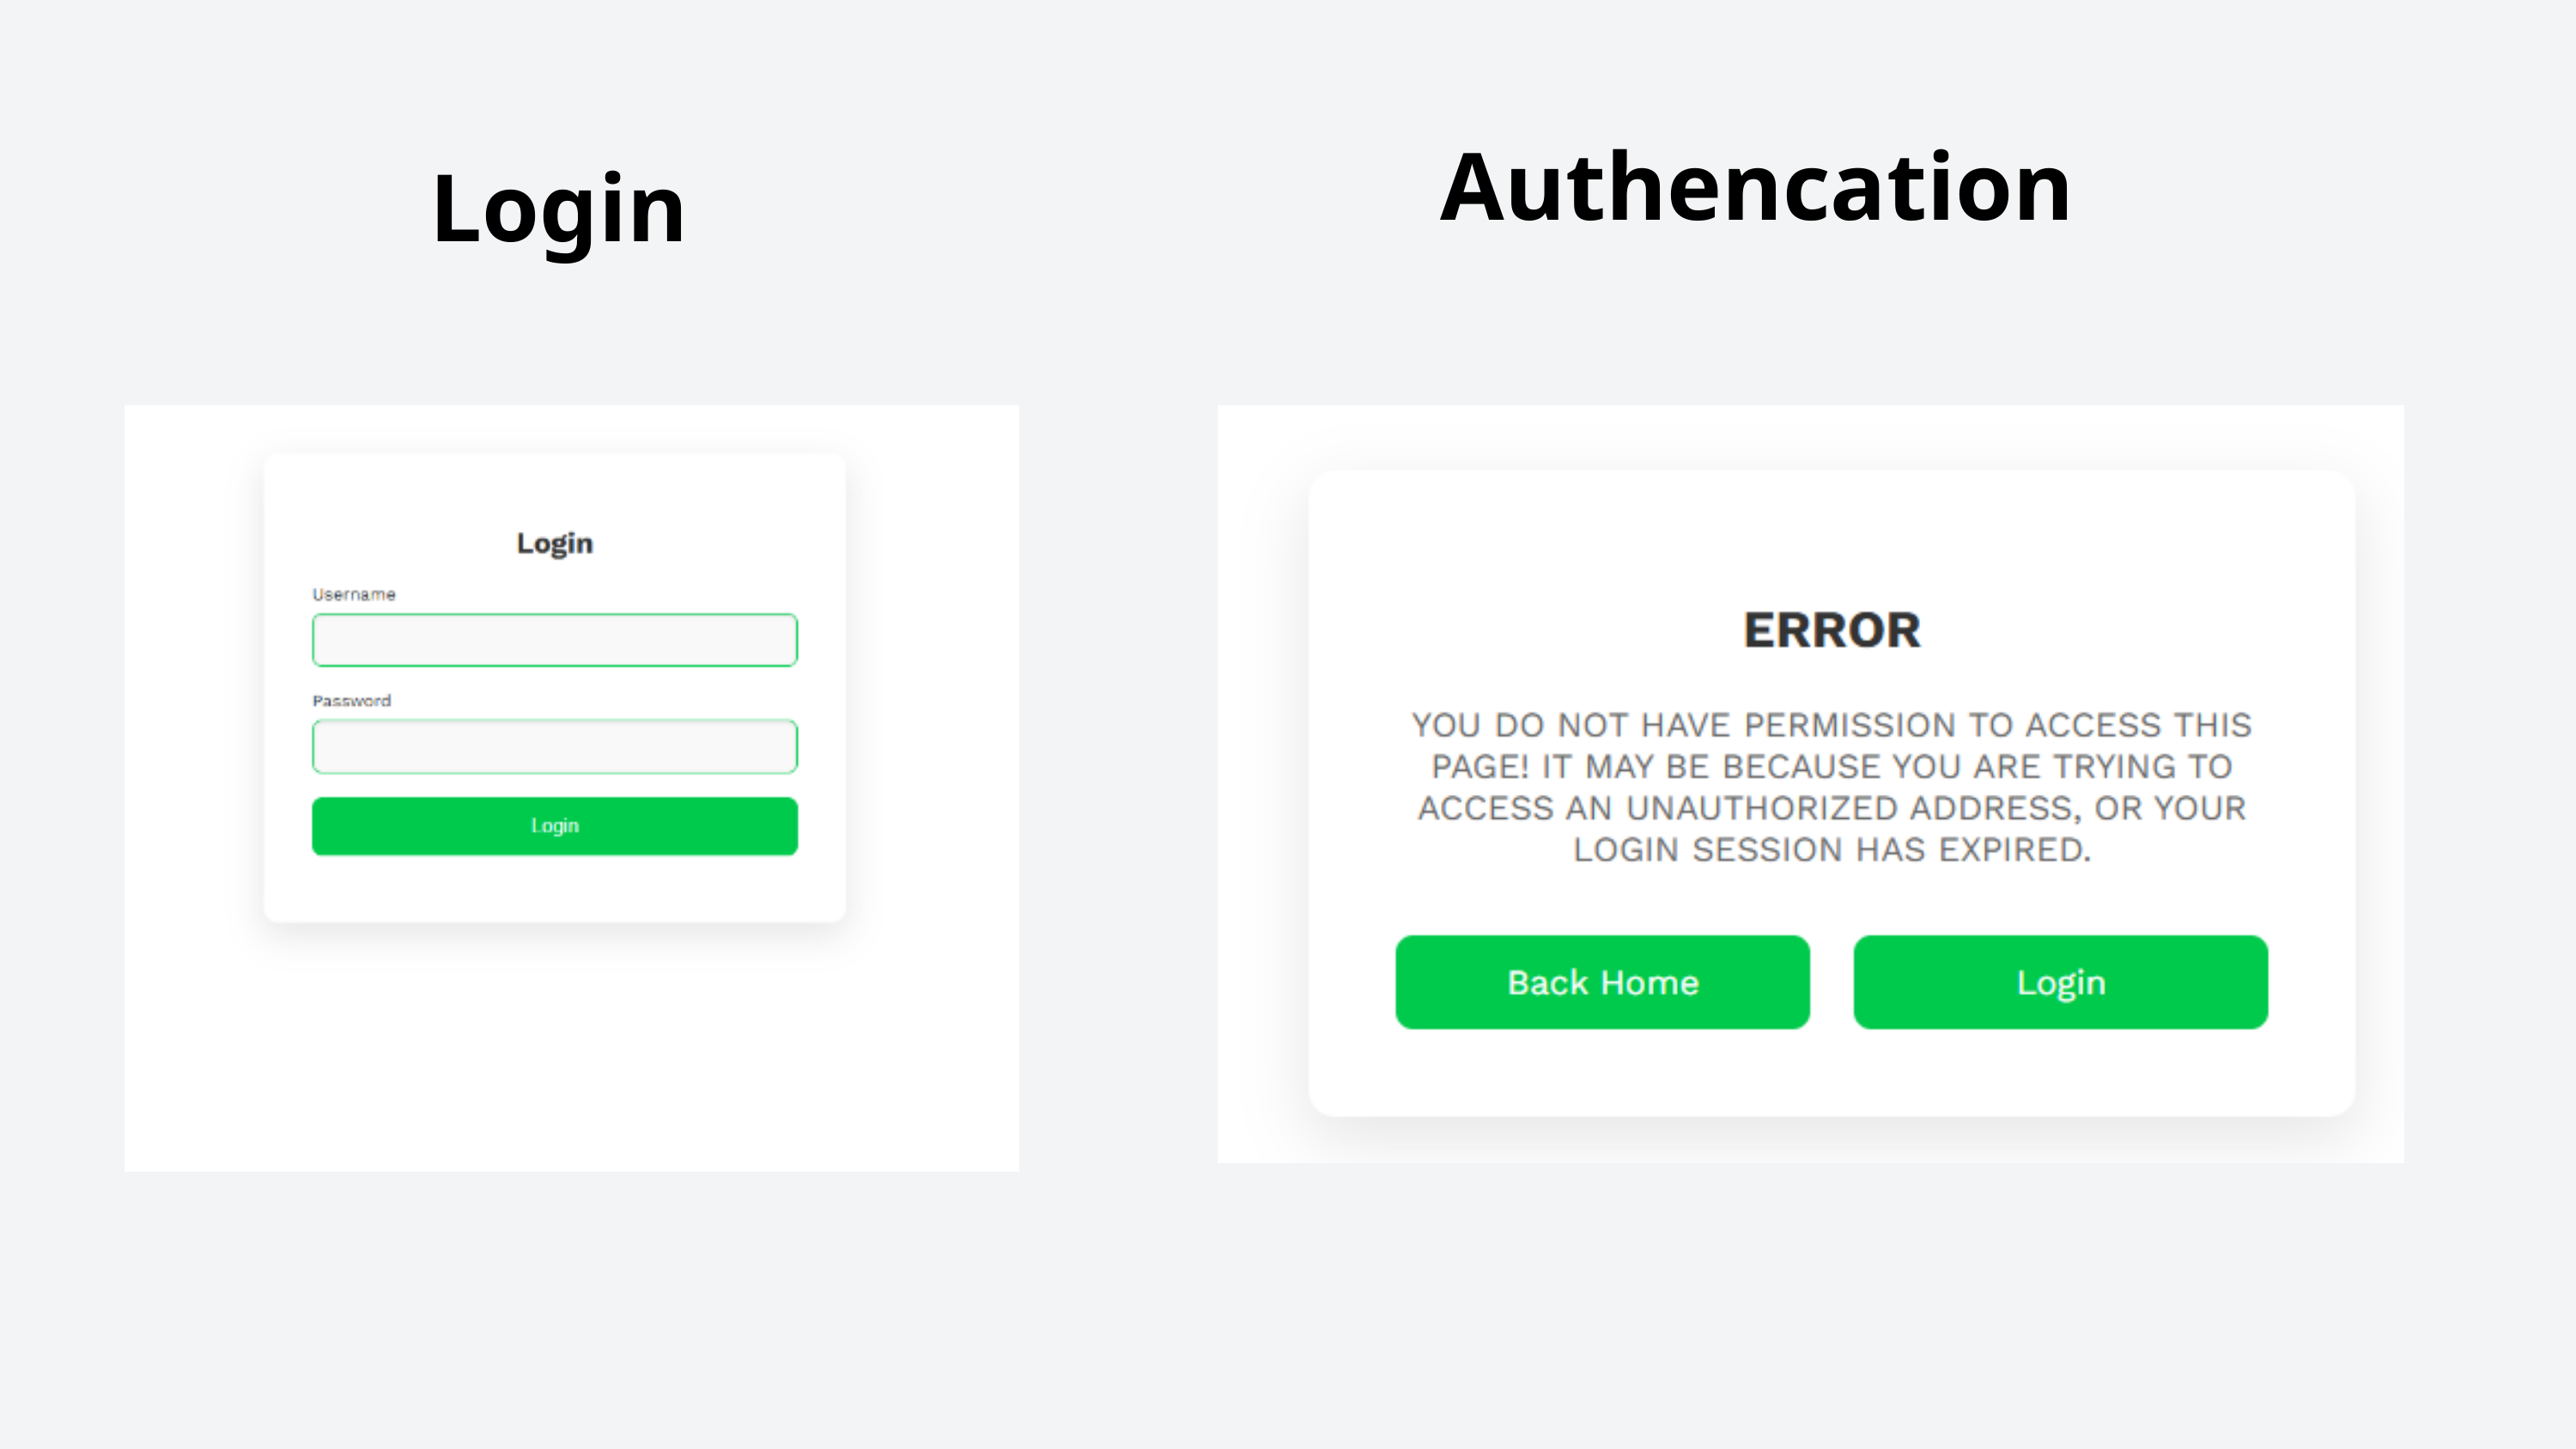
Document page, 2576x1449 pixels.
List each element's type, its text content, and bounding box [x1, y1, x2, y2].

text_box [125, 405, 1020, 1172]
text_box [1218, 405, 2404, 1163]
text_box Login [411, 130, 708, 261]
text_box Authencation [1406, 108, 2109, 239]
